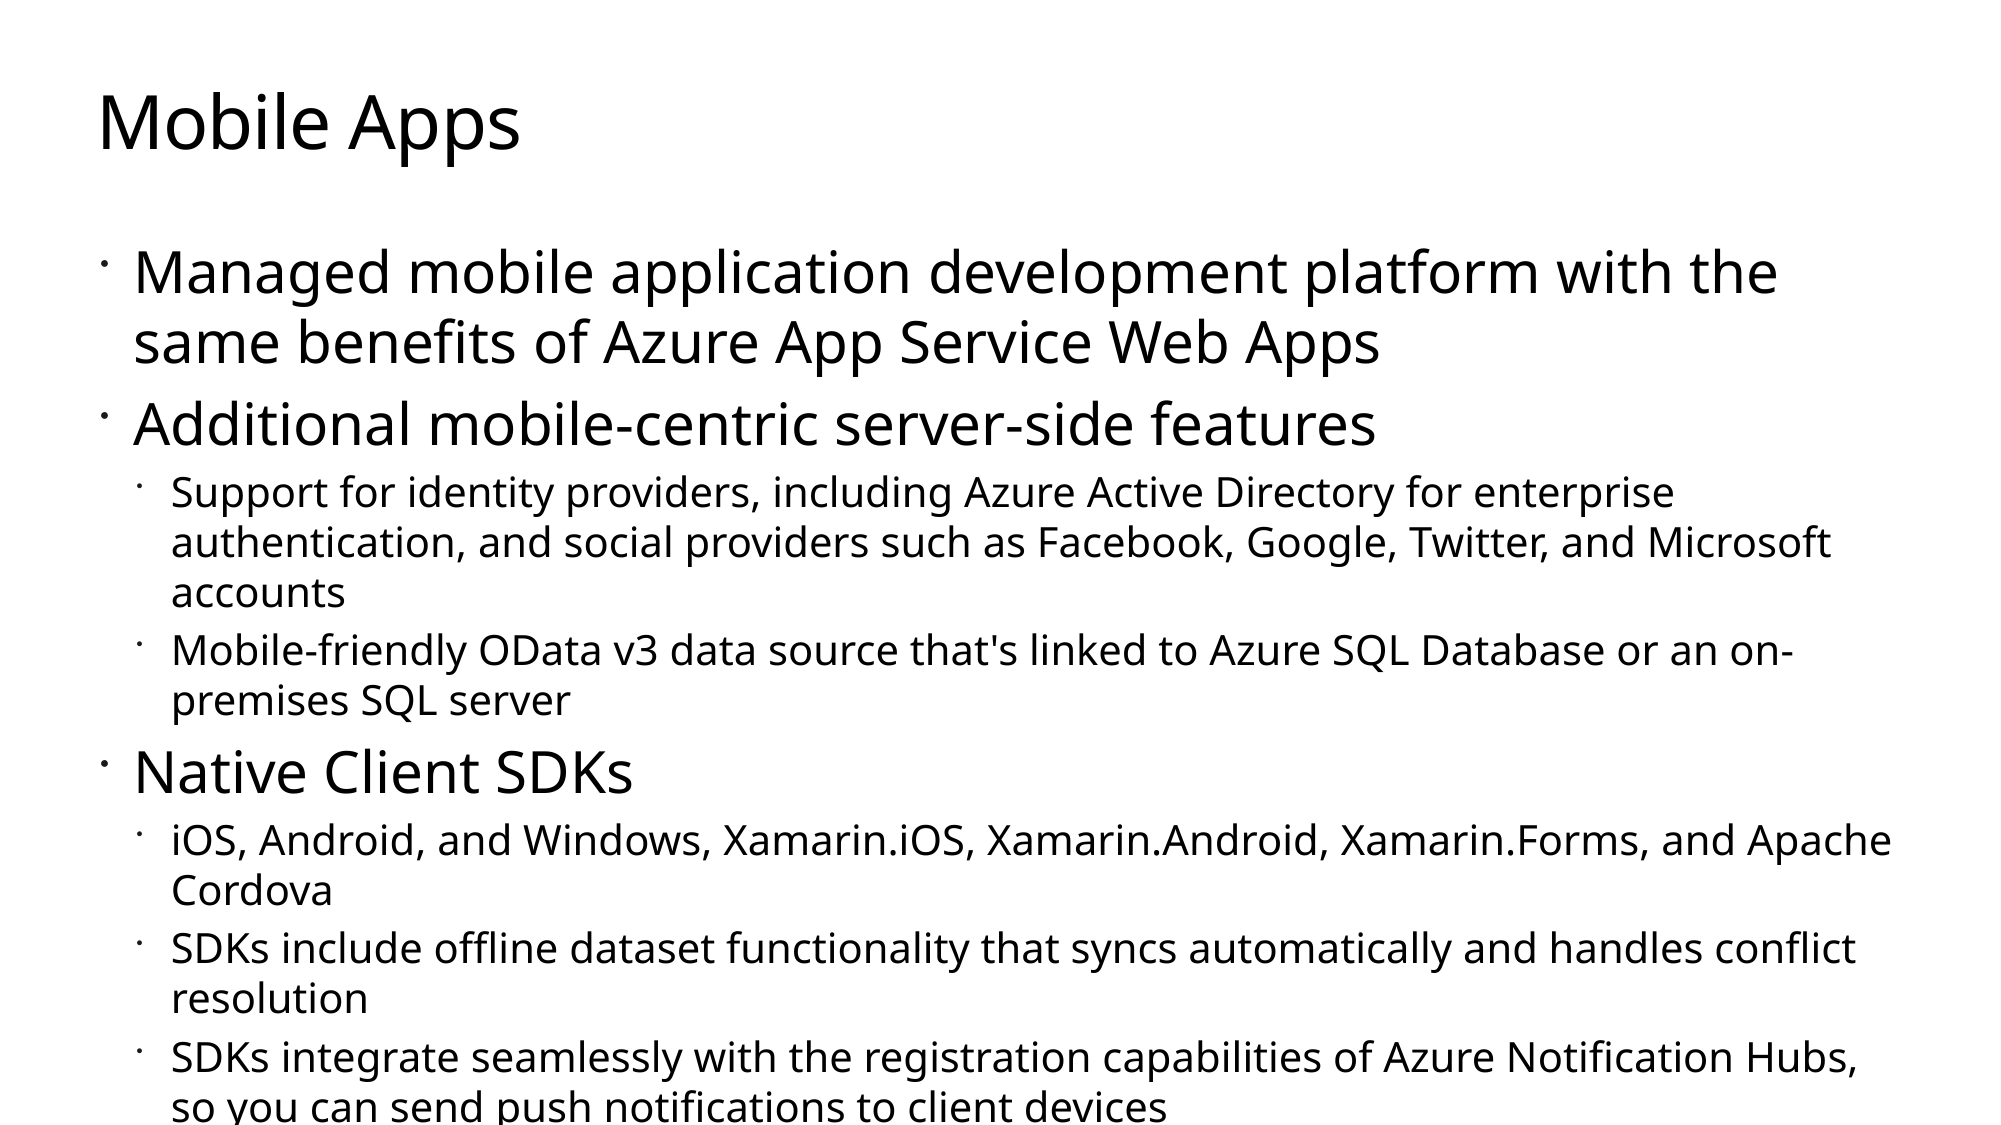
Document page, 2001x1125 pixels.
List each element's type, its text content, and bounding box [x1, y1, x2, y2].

title Mobile Apps [96, 75, 1904, 166]
list Managed mobile application development platform with the same benefits of Azure App Service Web Apps Additional mobile-centric server-side features Support for identity providers, including Azure Active Directory for enterprise authentication, and social providers such as Facebook, Google, Twitter, and Microsoft accounts Mobile-friendly OData v3 data source that's linked to Azure SQL Database or an on-premises SQL server Native Client SDKs iOS, Android, and Windows, Xamarin.iOS, Xamarin.Android, Xamarin.Forms, and Apache Cordova SDKs include offline dataset functionality that syncs automatically and handles conflict resolution SDKs integrate seamlessly with the registration capabilities of Azure Notification Hubs, so you can send push notifications to client devices [95, 235, 1904, 1102]
